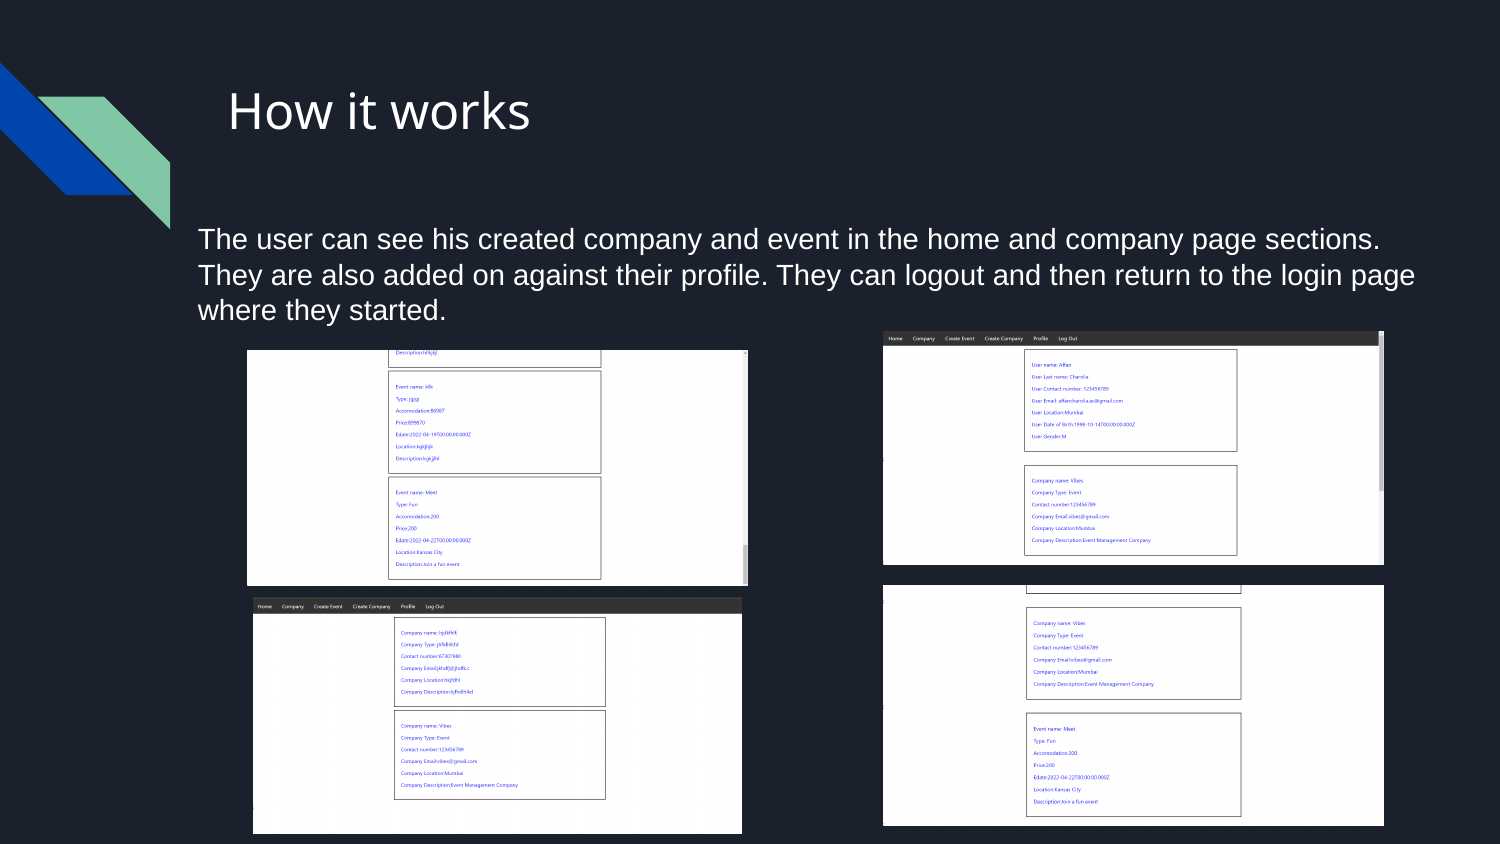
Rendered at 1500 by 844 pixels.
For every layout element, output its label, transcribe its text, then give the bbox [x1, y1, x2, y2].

picture [883, 330, 1384, 566]
text_box The user can see his created company and event in the home and company page sections. They are also added on against their profile. They can logout and then return to the login page where they started. [182, 205, 1449, 341]
picture [883, 585, 1384, 826]
picture [253, 597, 742, 834]
picture [247, 349, 748, 586]
title How it works [212, 64, 1368, 205]
